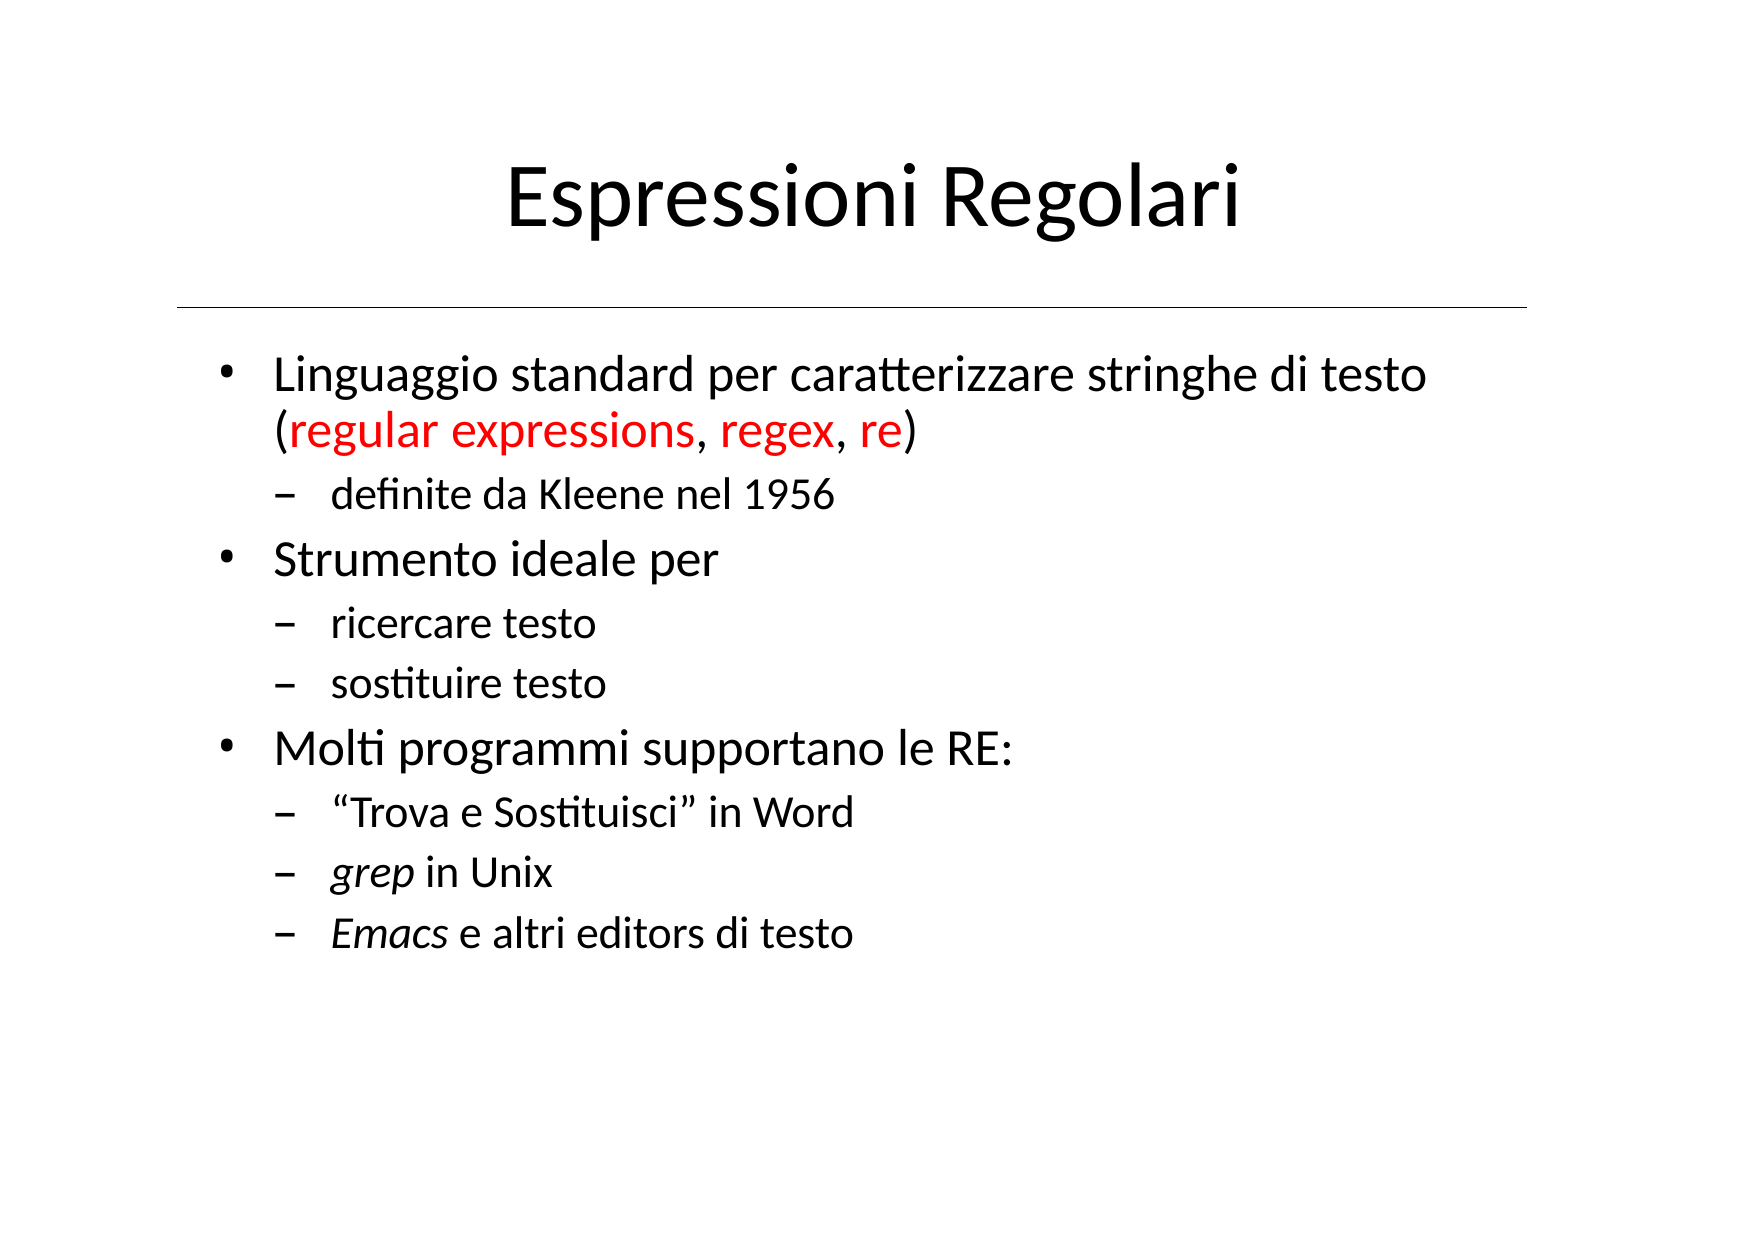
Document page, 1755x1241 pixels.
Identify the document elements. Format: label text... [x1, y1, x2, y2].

text_box Linguaggio standard per caratterizzare stringhe di testo (regular expressions, regex, re) definite da Kleene nel 1956 Strumento ideale per ricercare testo sostituire testo Molti programmi supportano le RE: “Trova e Sostituisci” in Word grep in Unix Emacs e altri editors di testo [215, 336, 1482, 958]
title Espressioni Regolari [503, 133, 1251, 336]
